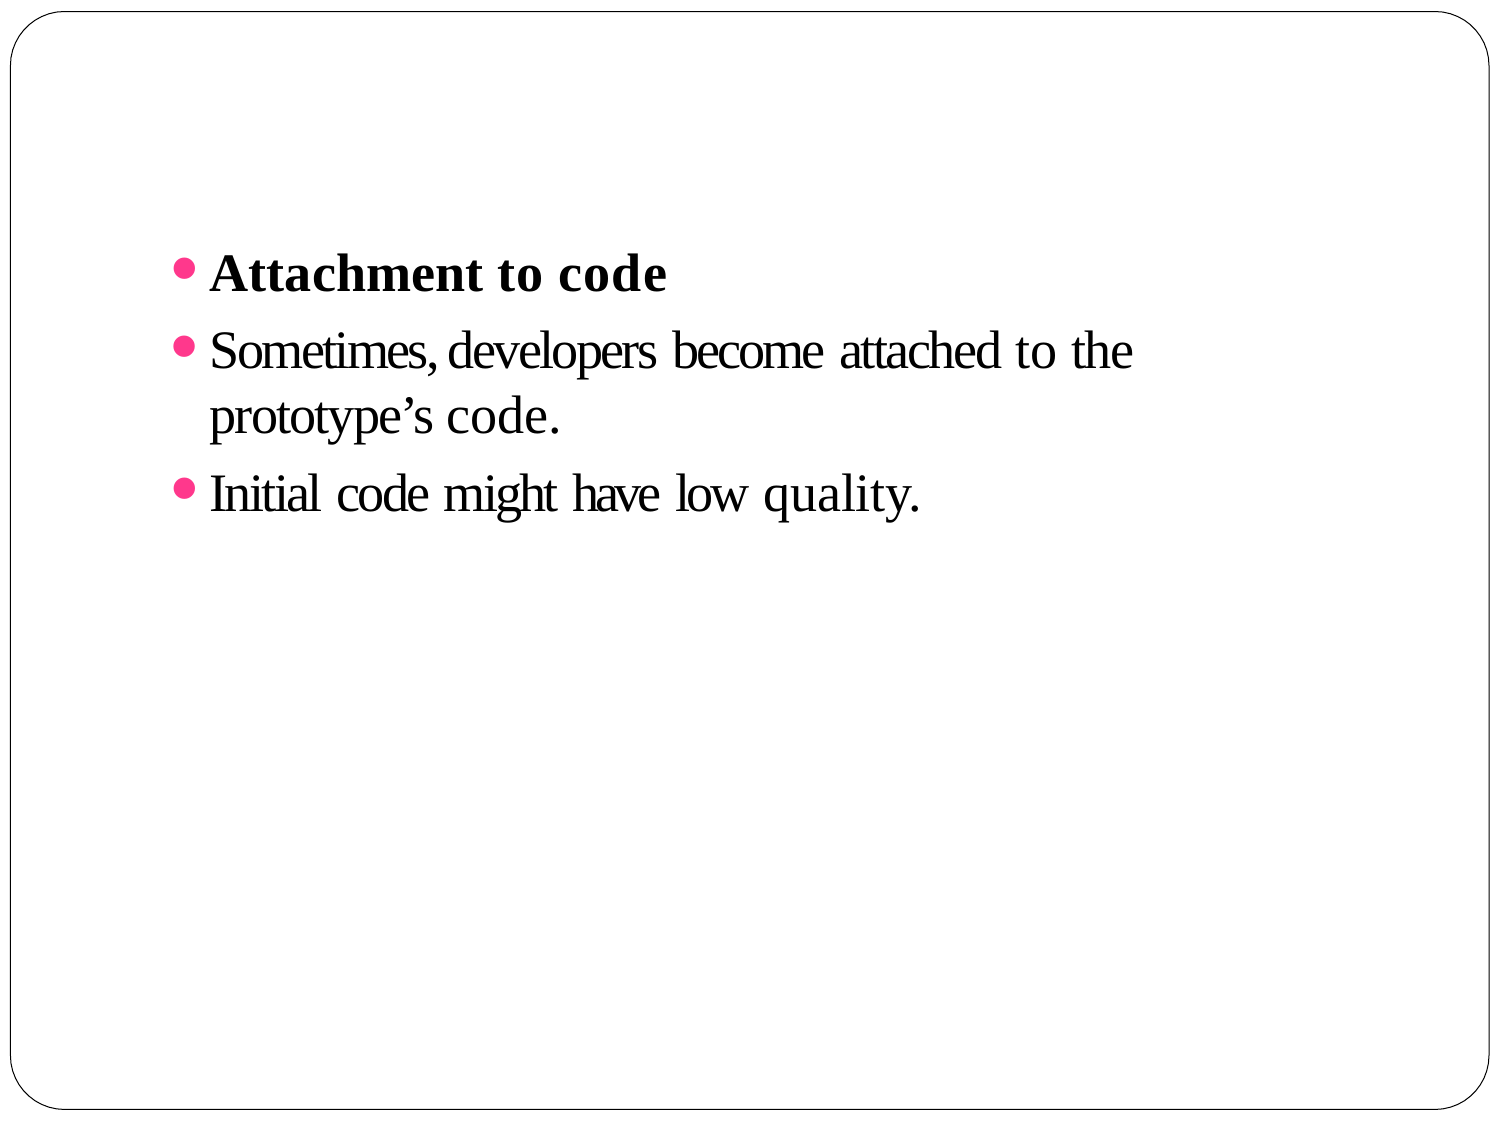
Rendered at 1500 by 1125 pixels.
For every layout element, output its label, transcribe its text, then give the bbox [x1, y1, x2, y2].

text_box Attachment to code Sometimes, developers become attached to the prototype’s code. Initial code might have low quality. [162, 222, 1363, 523]
